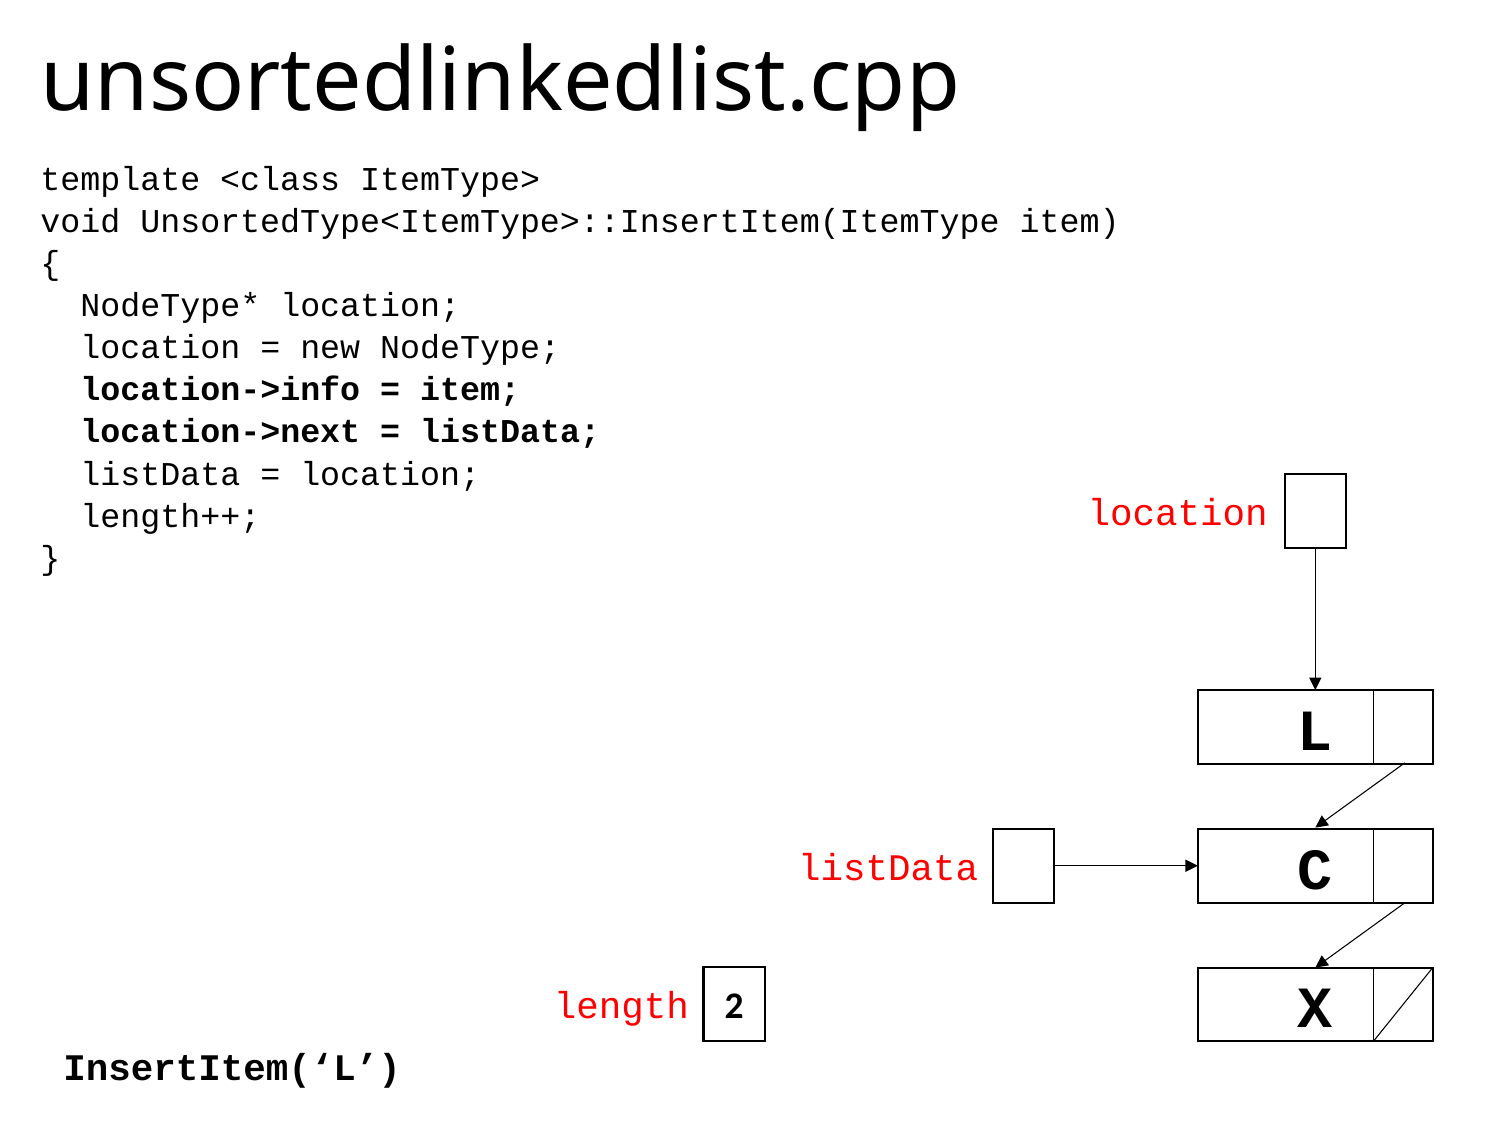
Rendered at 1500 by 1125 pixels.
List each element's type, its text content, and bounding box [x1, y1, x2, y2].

text_box L [1374, 689, 1434, 765]
text_box length [475, 973, 704, 1034]
text_box [992, 828, 1055, 904]
text_box InsertItem(‘L’) [48, 1035, 425, 1095]
text_box X [1197, 967, 1373, 1042]
text_box L [1197, 689, 1373, 765]
text_box C [1197, 828, 1373, 904]
text_box listData [764, 835, 993, 896]
list template <class ItemType> void UnsortedType<ItemType>::InsertItem(ItemType item) { NodeType* location; location = new NodeType; location->info = item; location->next = listData; listData = location; length++; } [25, 154, 1469, 1014]
text_box 2 [702, 966, 766, 1042]
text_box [1315, 762, 1405, 828]
text_box C [1374, 828, 1434, 904]
text_box [1284, 473, 1347, 549]
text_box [1315, 902, 1405, 968]
text_box location [1054, 480, 1283, 541]
title unsortedlinkedlist.cpp [25, 26, 1469, 138]
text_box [1373, 967, 1433, 1042]
